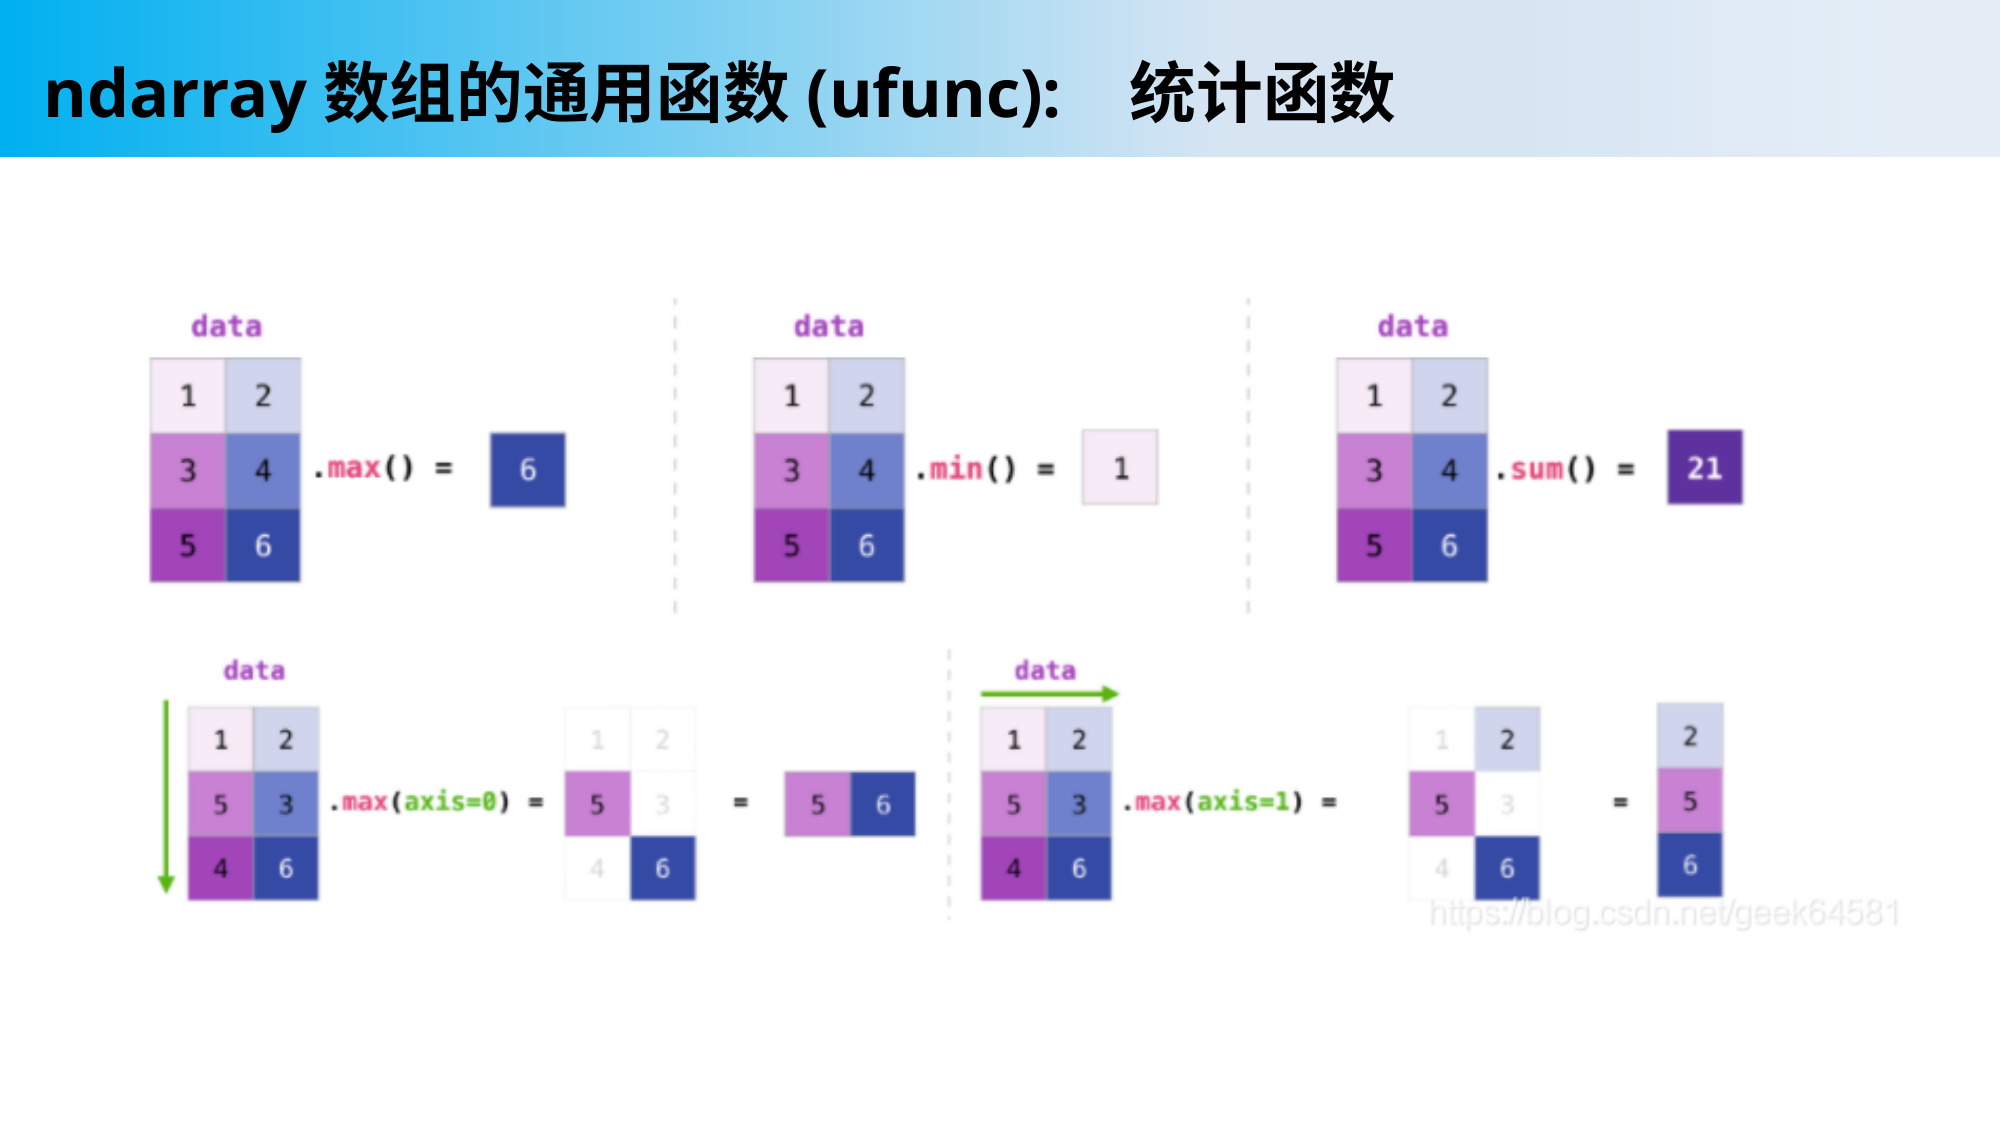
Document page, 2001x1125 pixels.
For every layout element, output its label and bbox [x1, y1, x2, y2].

picture [28, 258, 1918, 952]
picture [49, 81, 81, 116]
picture [91, 0, 2000, 157]
